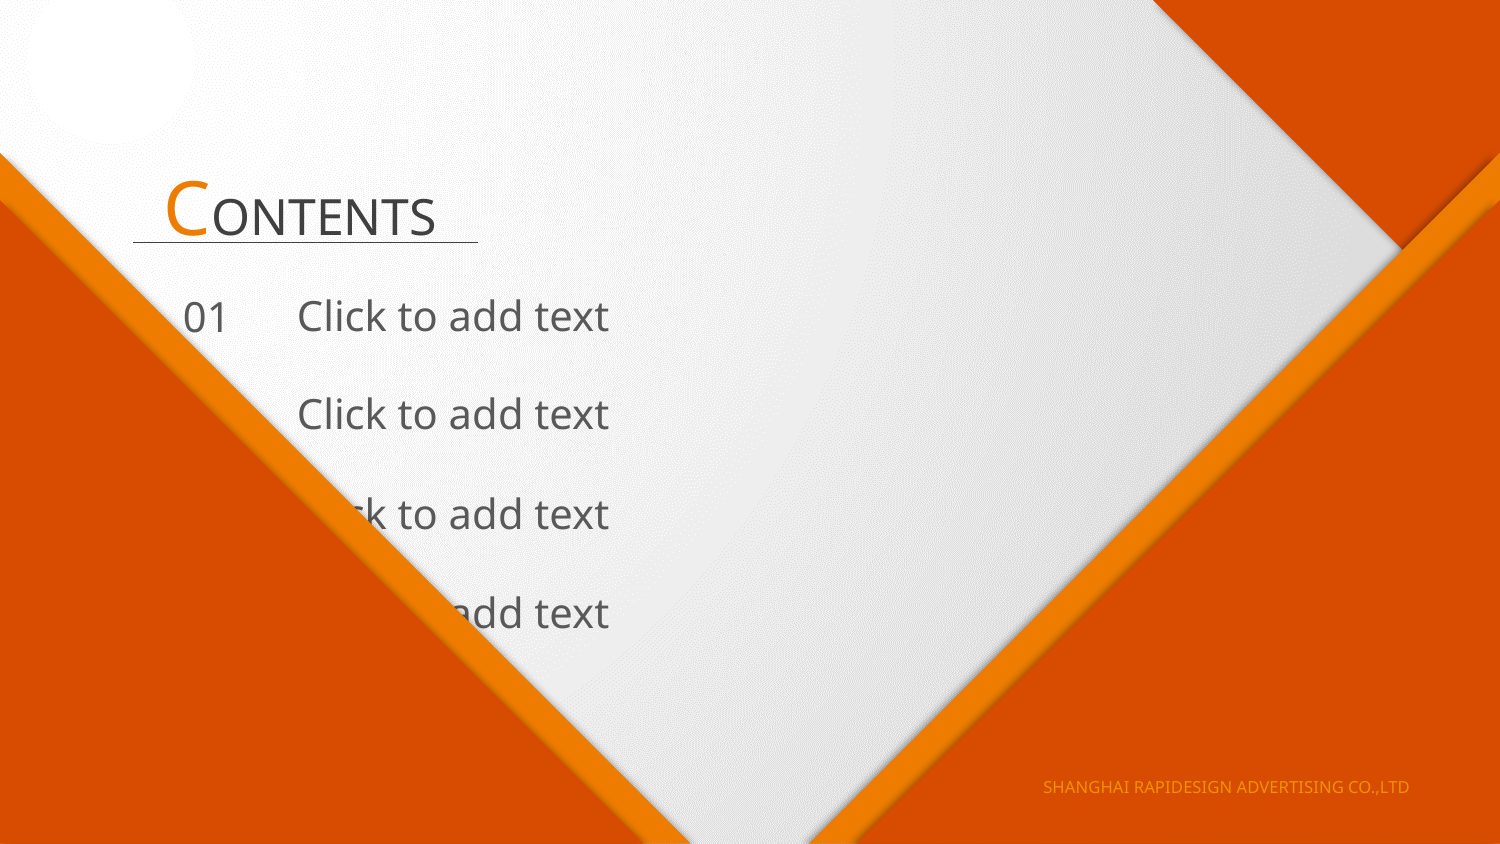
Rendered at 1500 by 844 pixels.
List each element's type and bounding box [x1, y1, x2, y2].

picture [0, 0, 1500, 844]
text_box [131, 578, 685, 646]
text_box [918, 758, 1439, 793]
text_box [131, 380, 685, 448]
text_box [131, 281, 685, 349]
text_box [131, 479, 685, 547]
